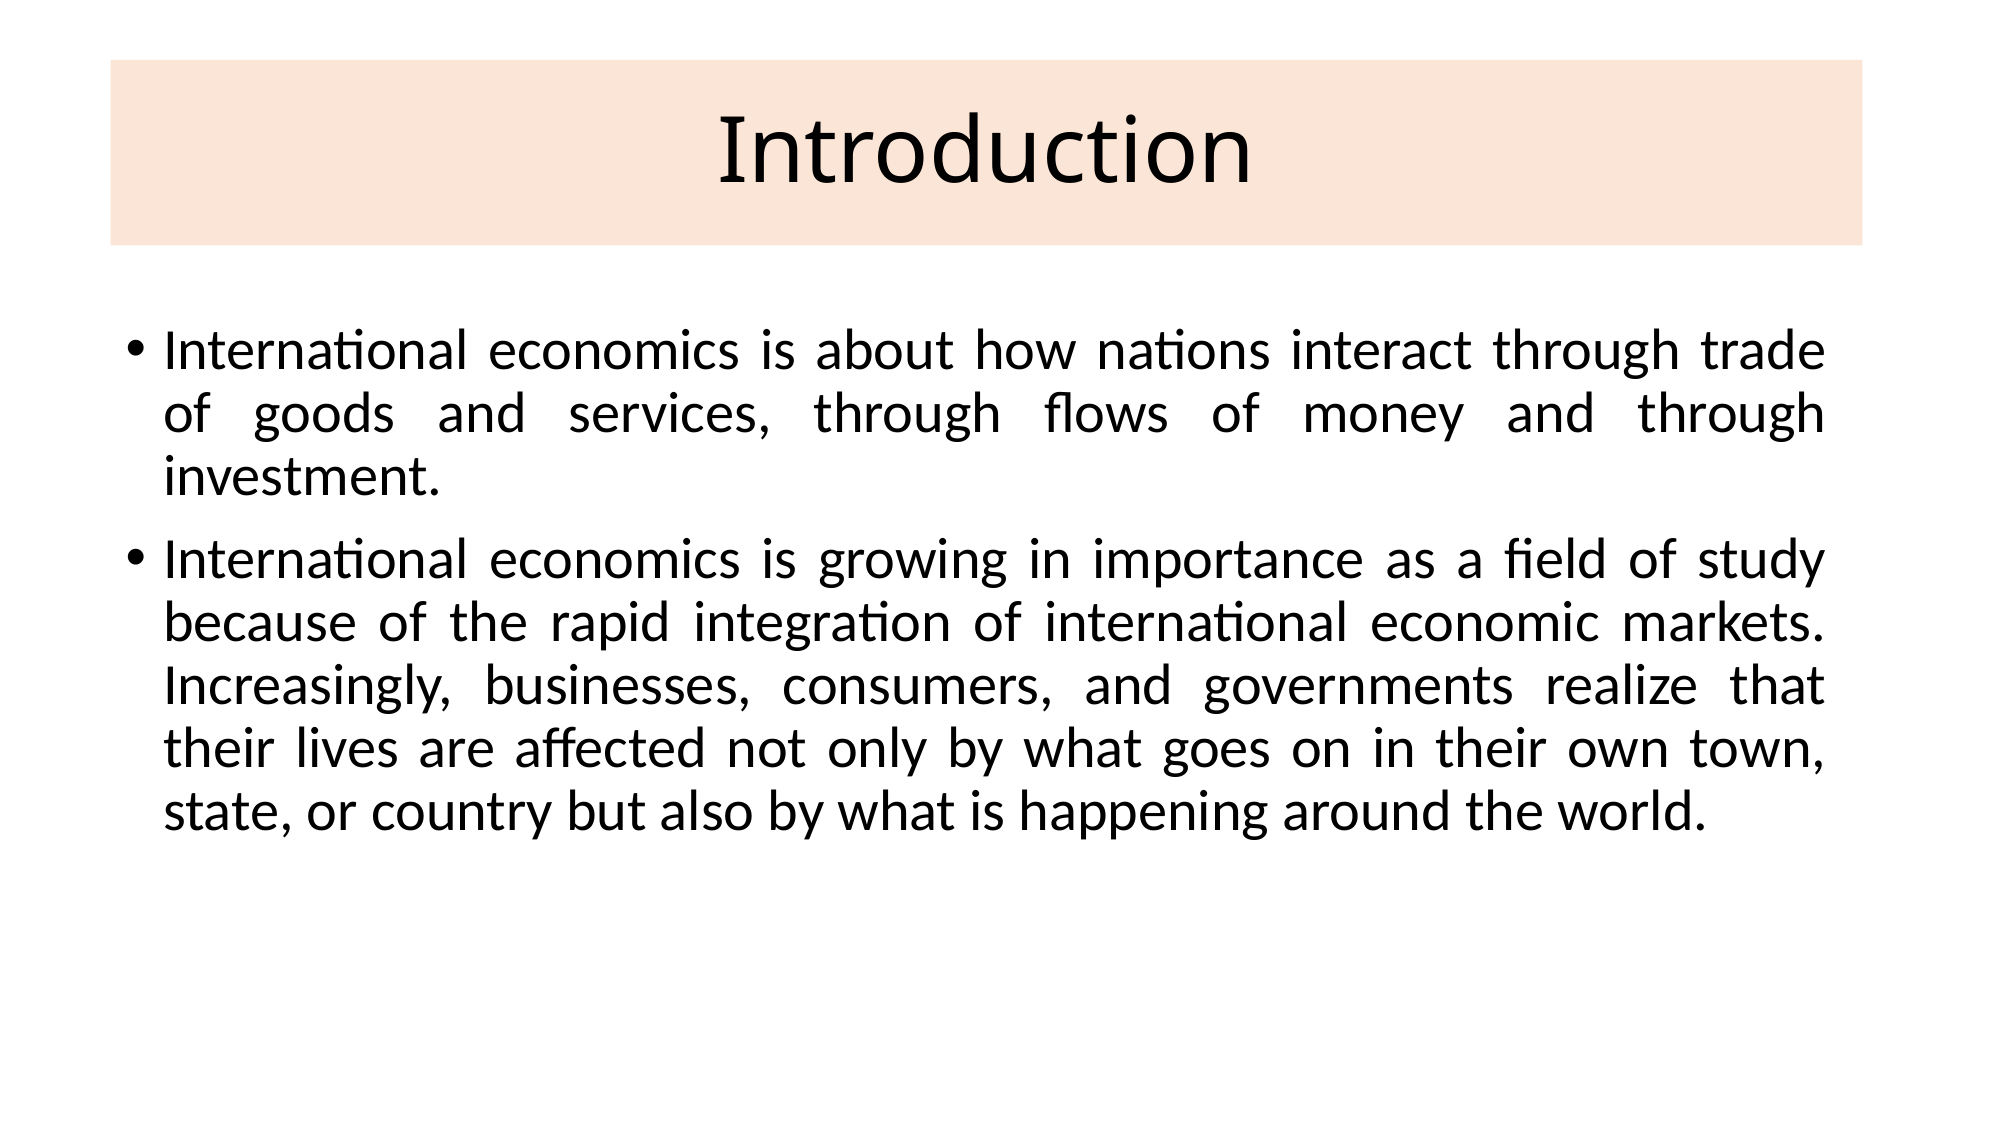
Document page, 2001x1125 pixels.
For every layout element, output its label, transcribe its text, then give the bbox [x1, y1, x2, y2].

title Introduction [110, 59, 1863, 246]
list International economics is about how nations interact through trade of goods and services, through flows of money and through investment. International economics is growing in importance as a field of study because of the rapid integration of international economic markets. Increasingly, businesses, consumers, and governments realize that their lives are affected not only by what goes on in their own town, state, or country but also by what is happening around the world. [110, 311, 1843, 1050]
